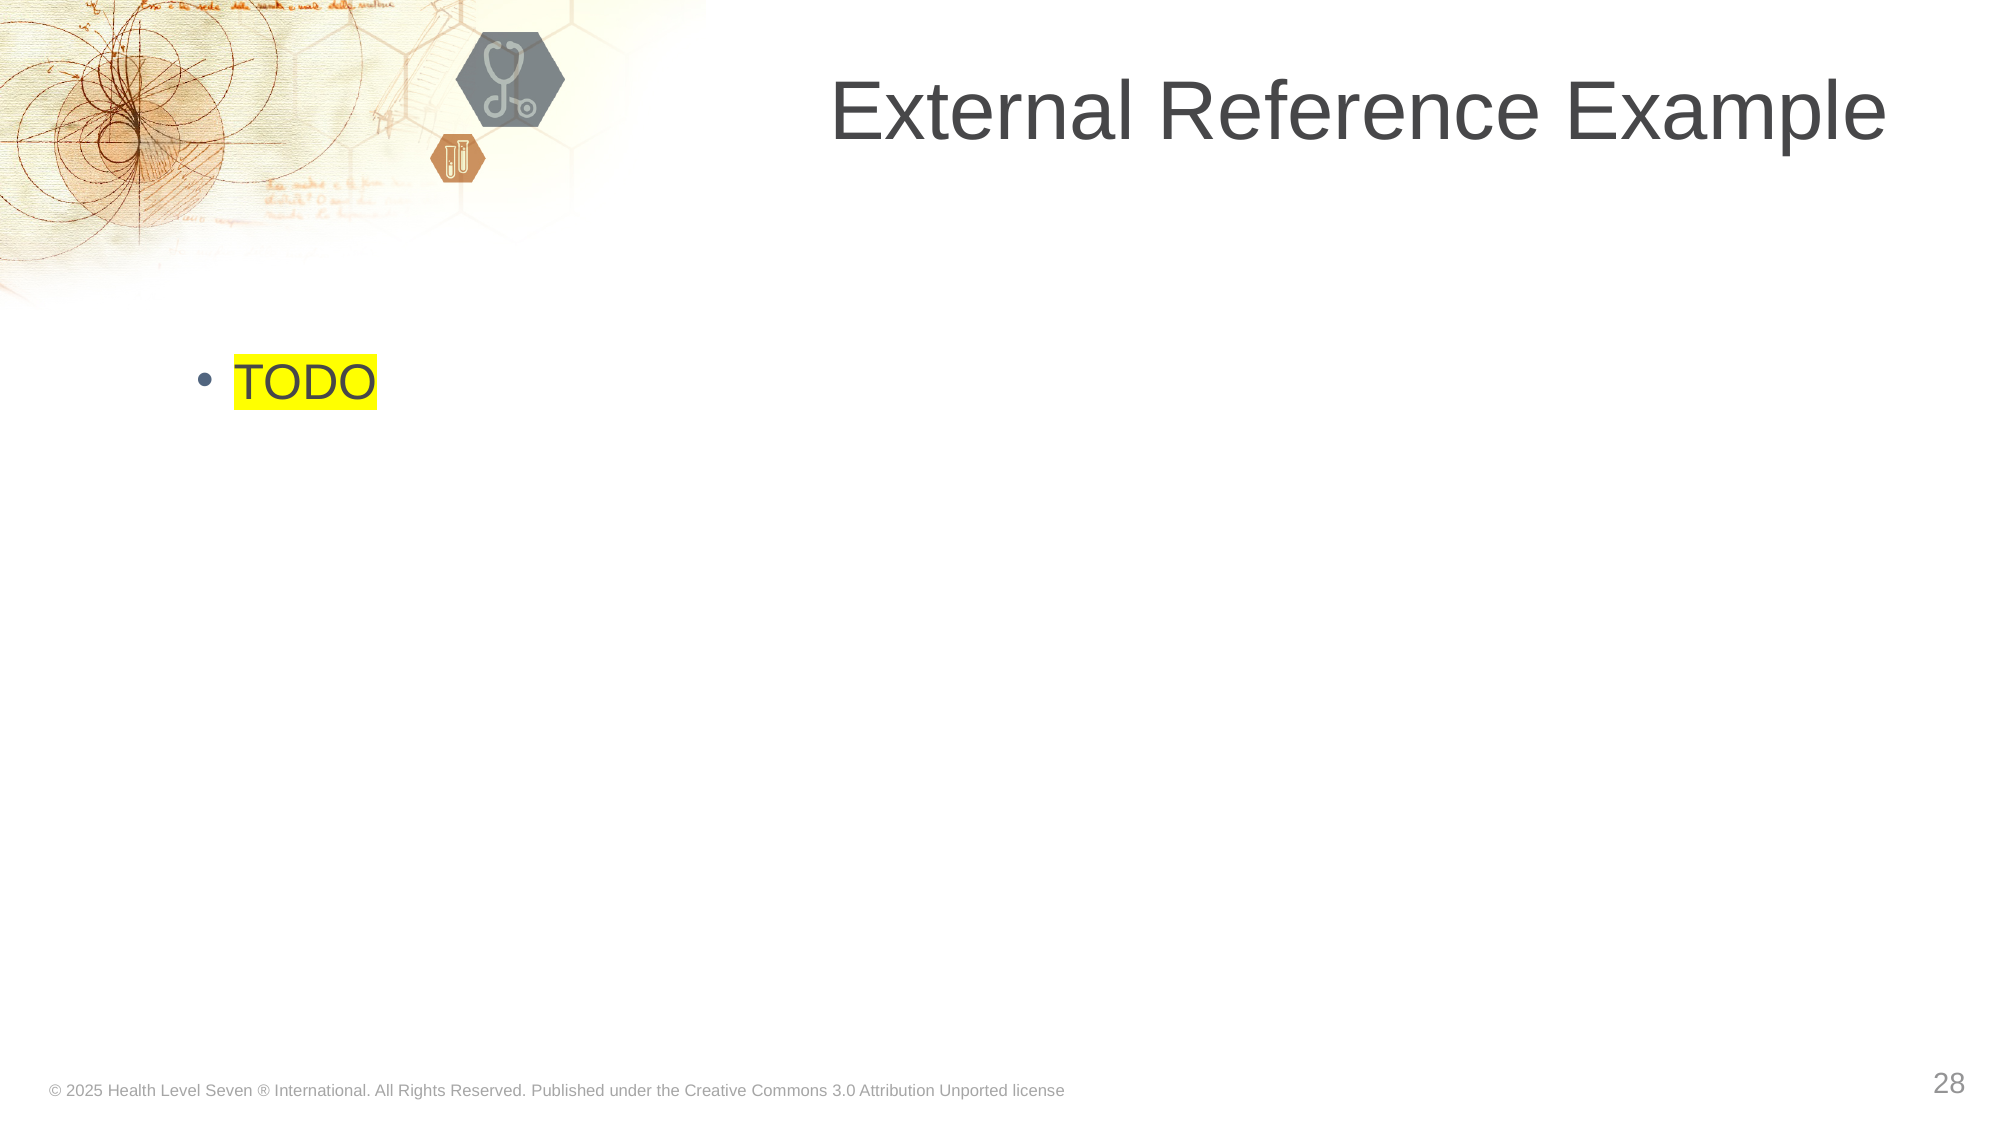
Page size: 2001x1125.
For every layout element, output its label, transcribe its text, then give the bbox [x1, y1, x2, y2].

title External Reference Example [648, 59, 1904, 188]
slide_number 28 [1515, 1064, 1966, 1125]
list TODO [181, 342, 1904, 1016]
picture [0, 0, 706, 310]
